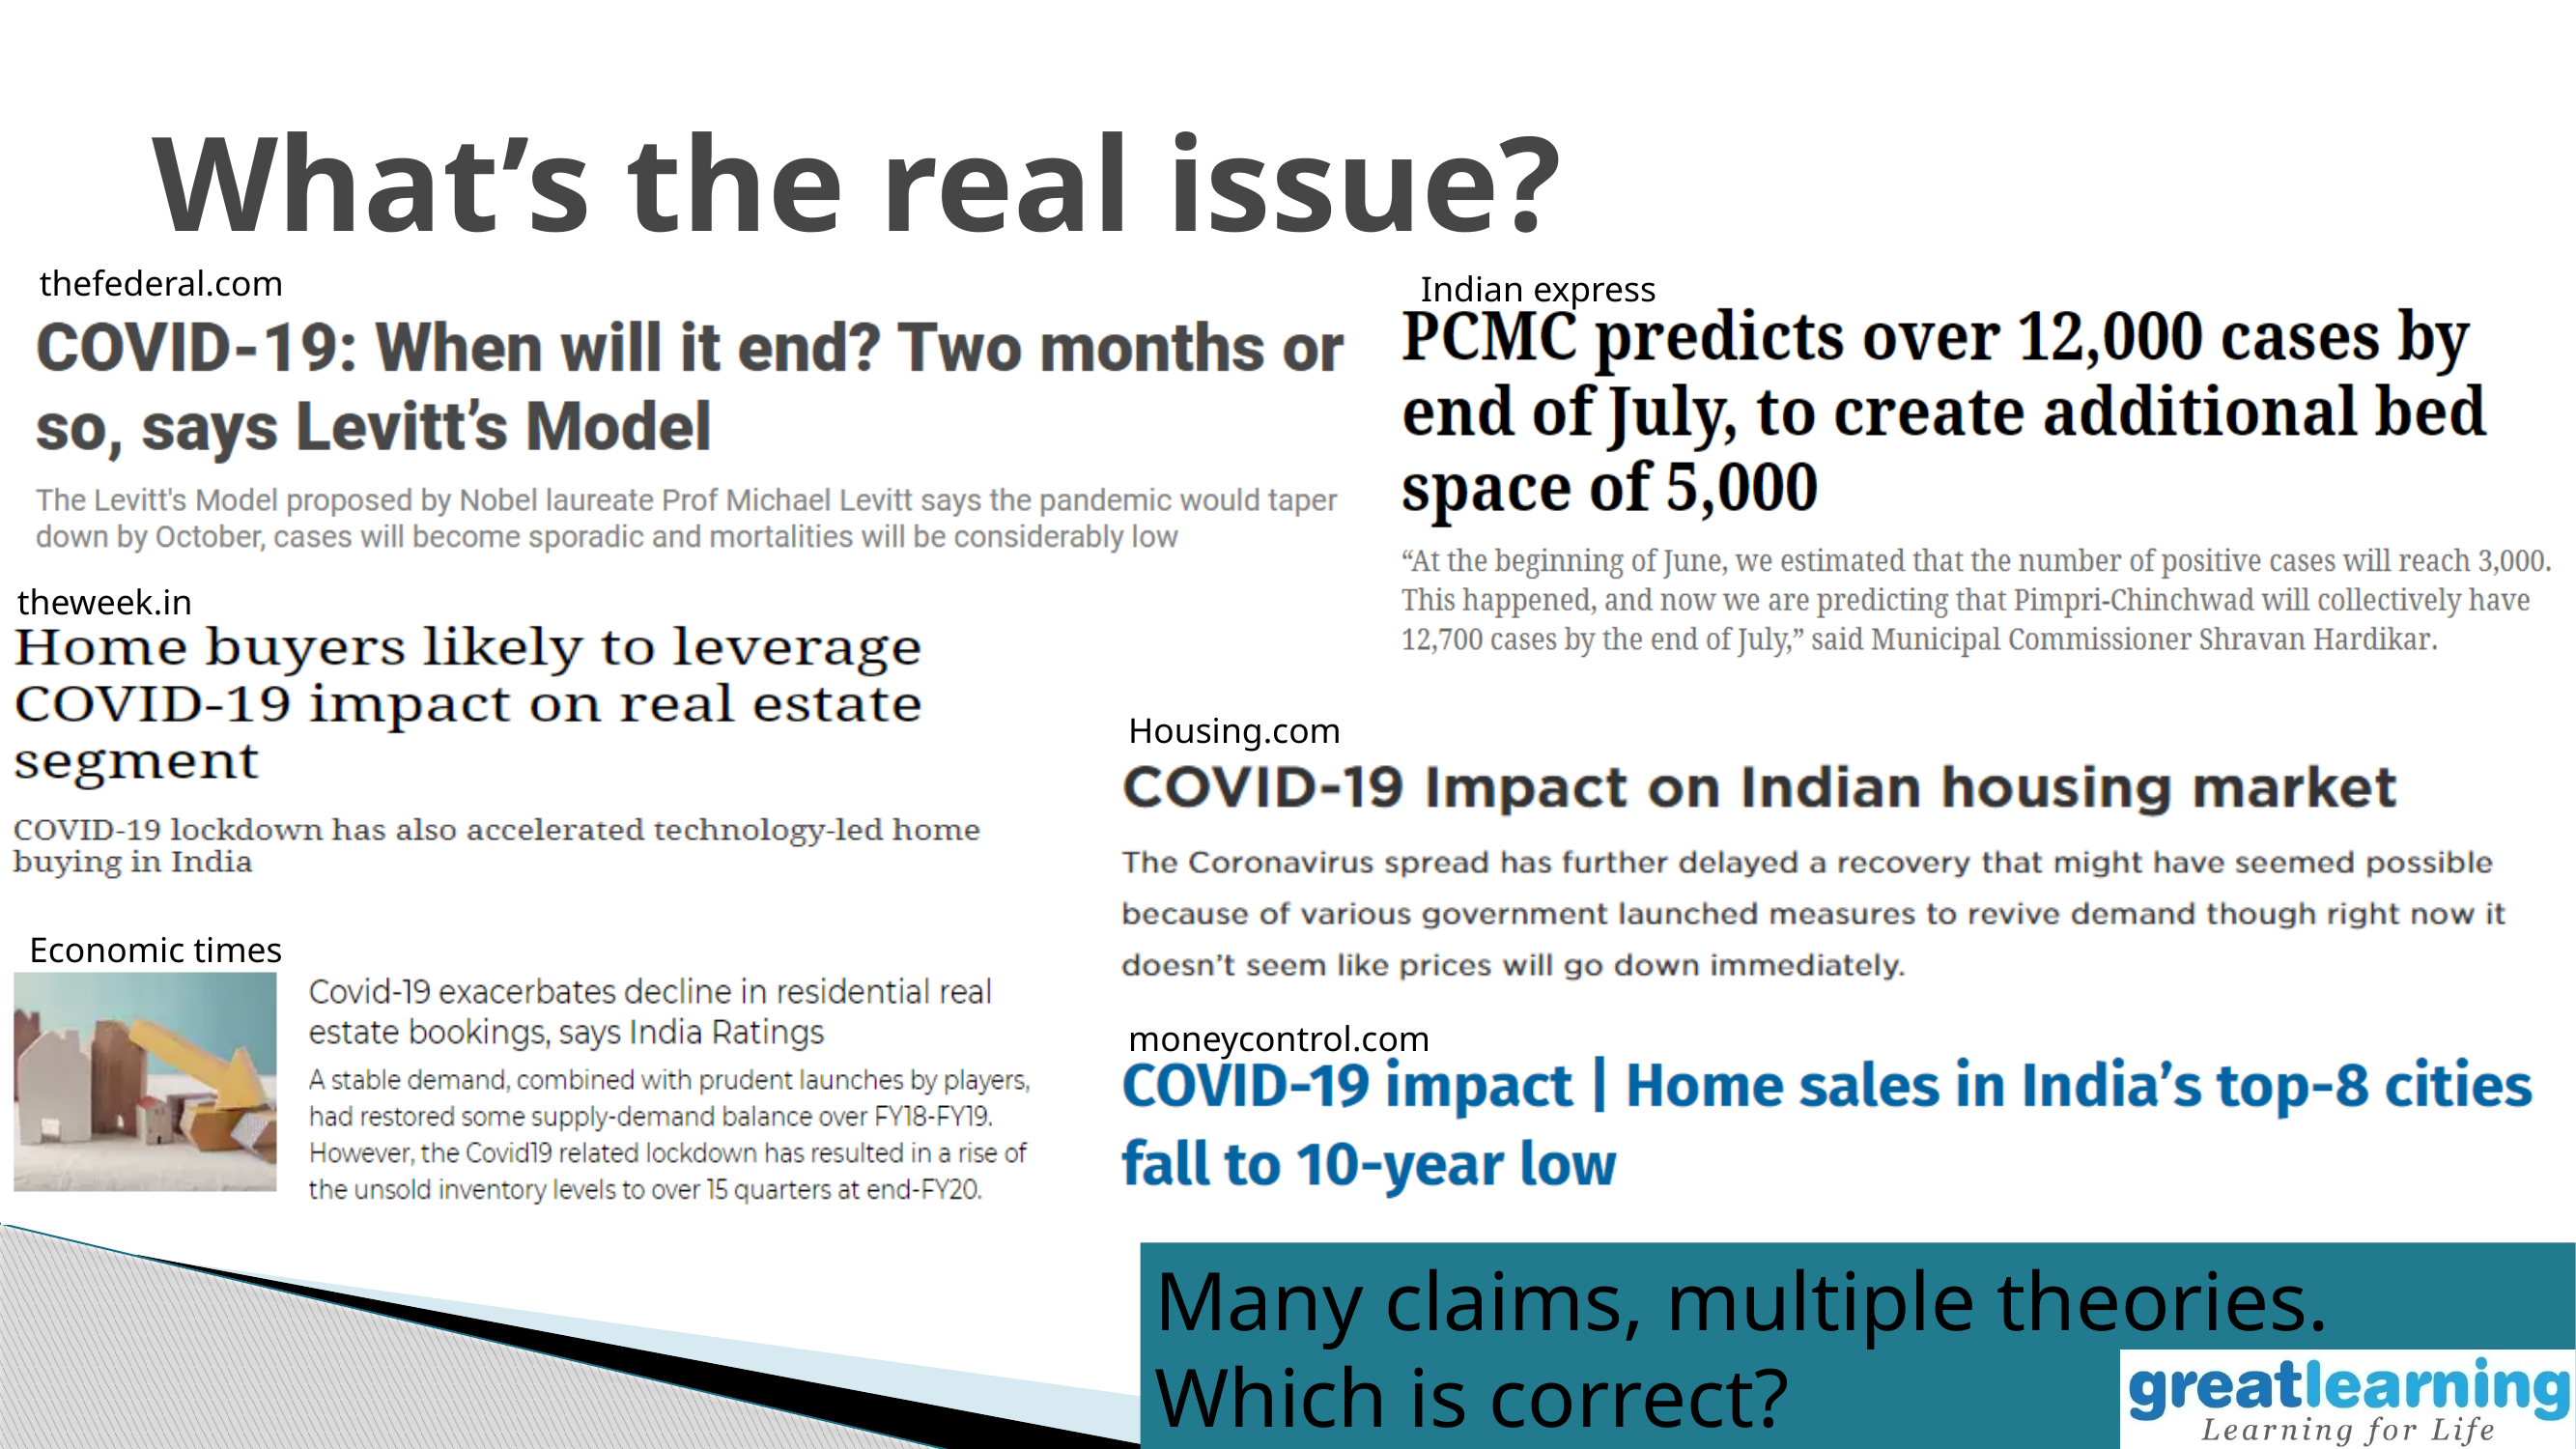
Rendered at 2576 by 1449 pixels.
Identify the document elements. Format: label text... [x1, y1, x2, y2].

text_box Many claims, multiple theories. Which is correct? [1140, 1242, 2576, 1449]
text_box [15, 253, 1362, 556]
title What’s the real issue? [128, 58, 2448, 299]
picture [2120, 1350, 2576, 1449]
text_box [1401, 260, 2575, 681]
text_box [1088, 701, 2542, 989]
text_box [0, 921, 1046, 1225]
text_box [0, 573, 997, 882]
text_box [1105, 1009, 2542, 1206]
